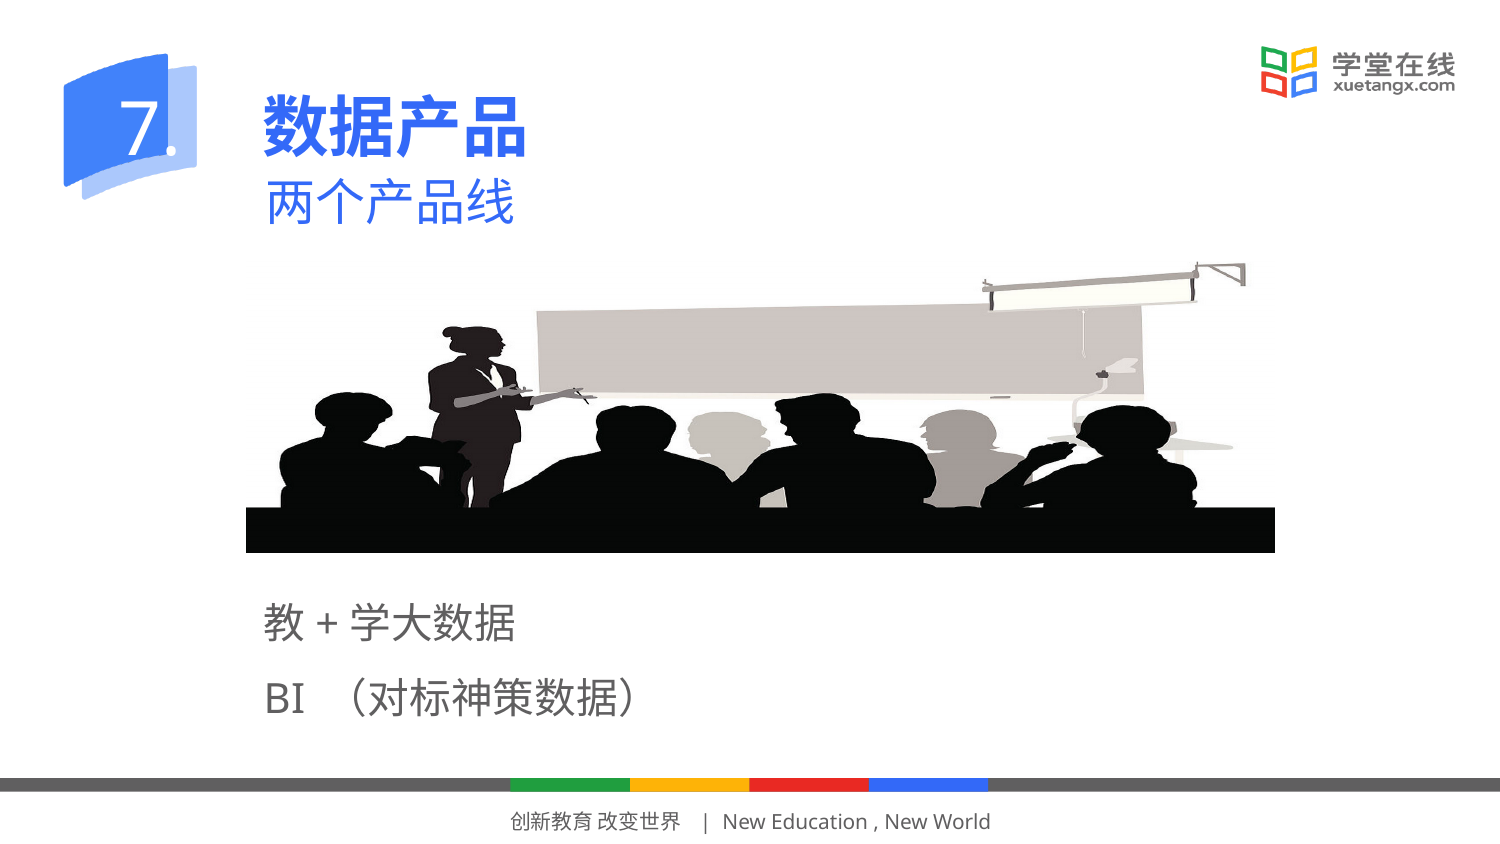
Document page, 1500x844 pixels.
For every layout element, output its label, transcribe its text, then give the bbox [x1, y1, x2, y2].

picture [62, 50, 170, 188]
picture [1238, 0, 1477, 150]
text_box 教+学大数据 BI （对标神策数据） [248, 564, 1349, 730]
text_box 7. [104, 73, 197, 178]
picture [245, 255, 1276, 553]
text_box 两个产品线 [250, 163, 531, 239]
text_box 数据产品 [247, 77, 545, 172]
